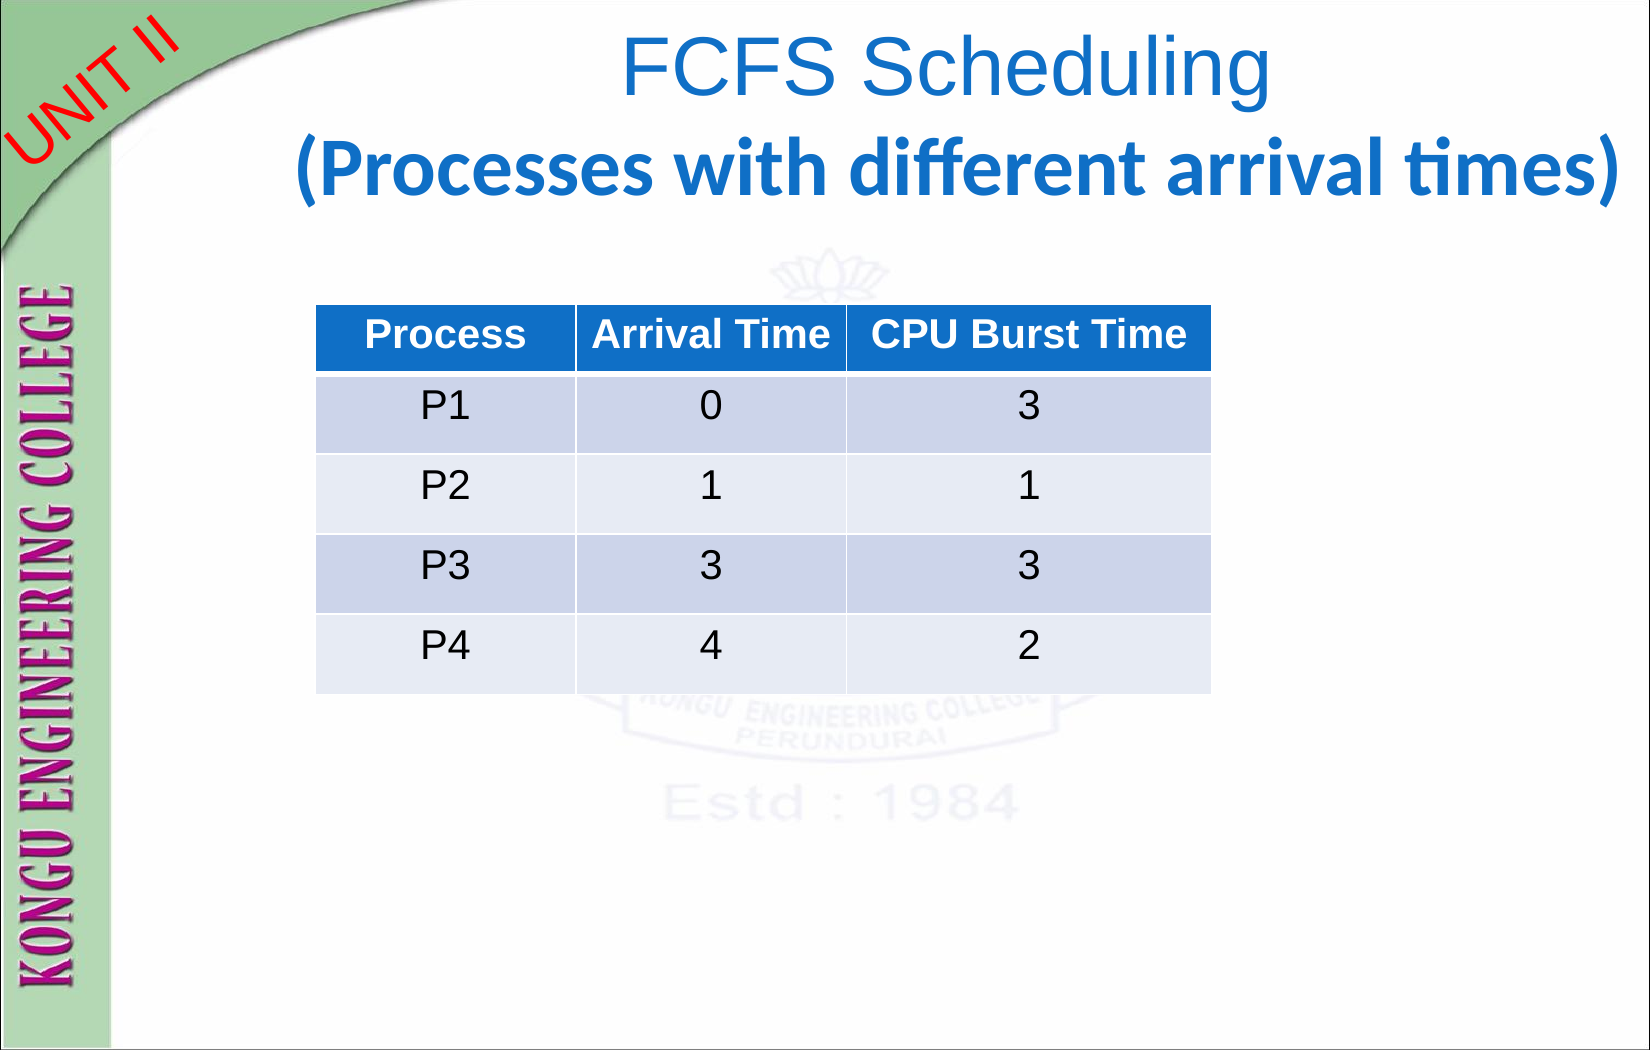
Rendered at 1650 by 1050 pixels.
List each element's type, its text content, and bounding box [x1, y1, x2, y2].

table_cell P2 [316, 455, 575, 533]
table_cell 1 [847, 455, 1211, 533]
table_cell P1 [316, 377, 575, 453]
table_cell P4 [316, 615, 575, 694]
picture [0, 0, 1650, 1050]
table_cell 0 [577, 377, 846, 453]
table_cell 3 [847, 535, 1211, 613]
table_cell 3 [847, 377, 1211, 453]
table_cell P3 [316, 535, 575, 613]
table_header CPU Burst Time [847, 305, 1211, 371]
table_header Process [316, 305, 575, 371]
title FCFS Scheduling (Processes with different arrival times) [282, 123, 1635, 212]
table_header Arrival Time [577, 305, 846, 371]
table_cell 4 [577, 615, 846, 694]
table_cell 1 [577, 455, 846, 533]
table_cell 3 [577, 535, 846, 613]
table_cell 2 [847, 615, 1211, 694]
